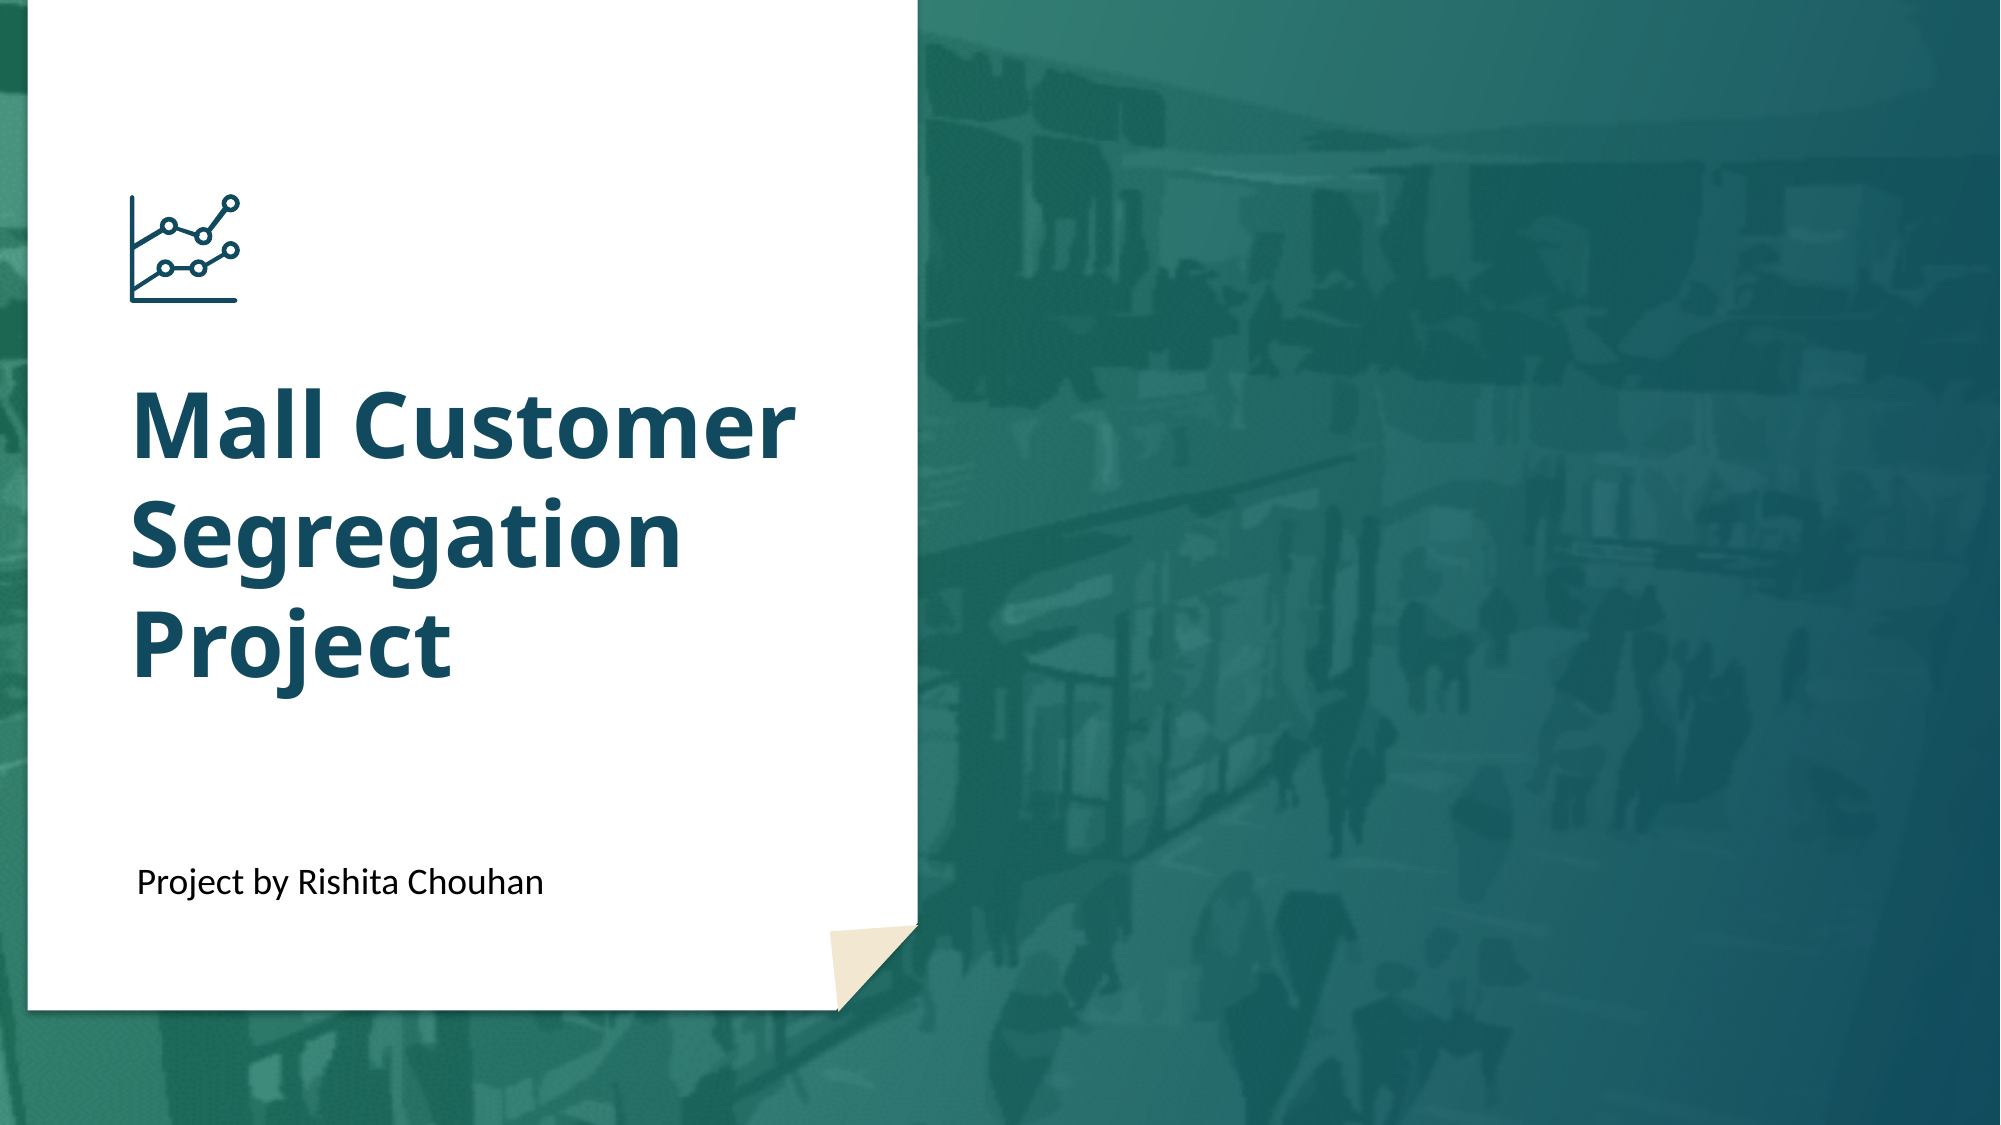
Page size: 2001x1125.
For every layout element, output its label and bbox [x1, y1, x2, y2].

picture [0, 0, 2000, 1125]
text_box [27, 0, 925, 1013]
